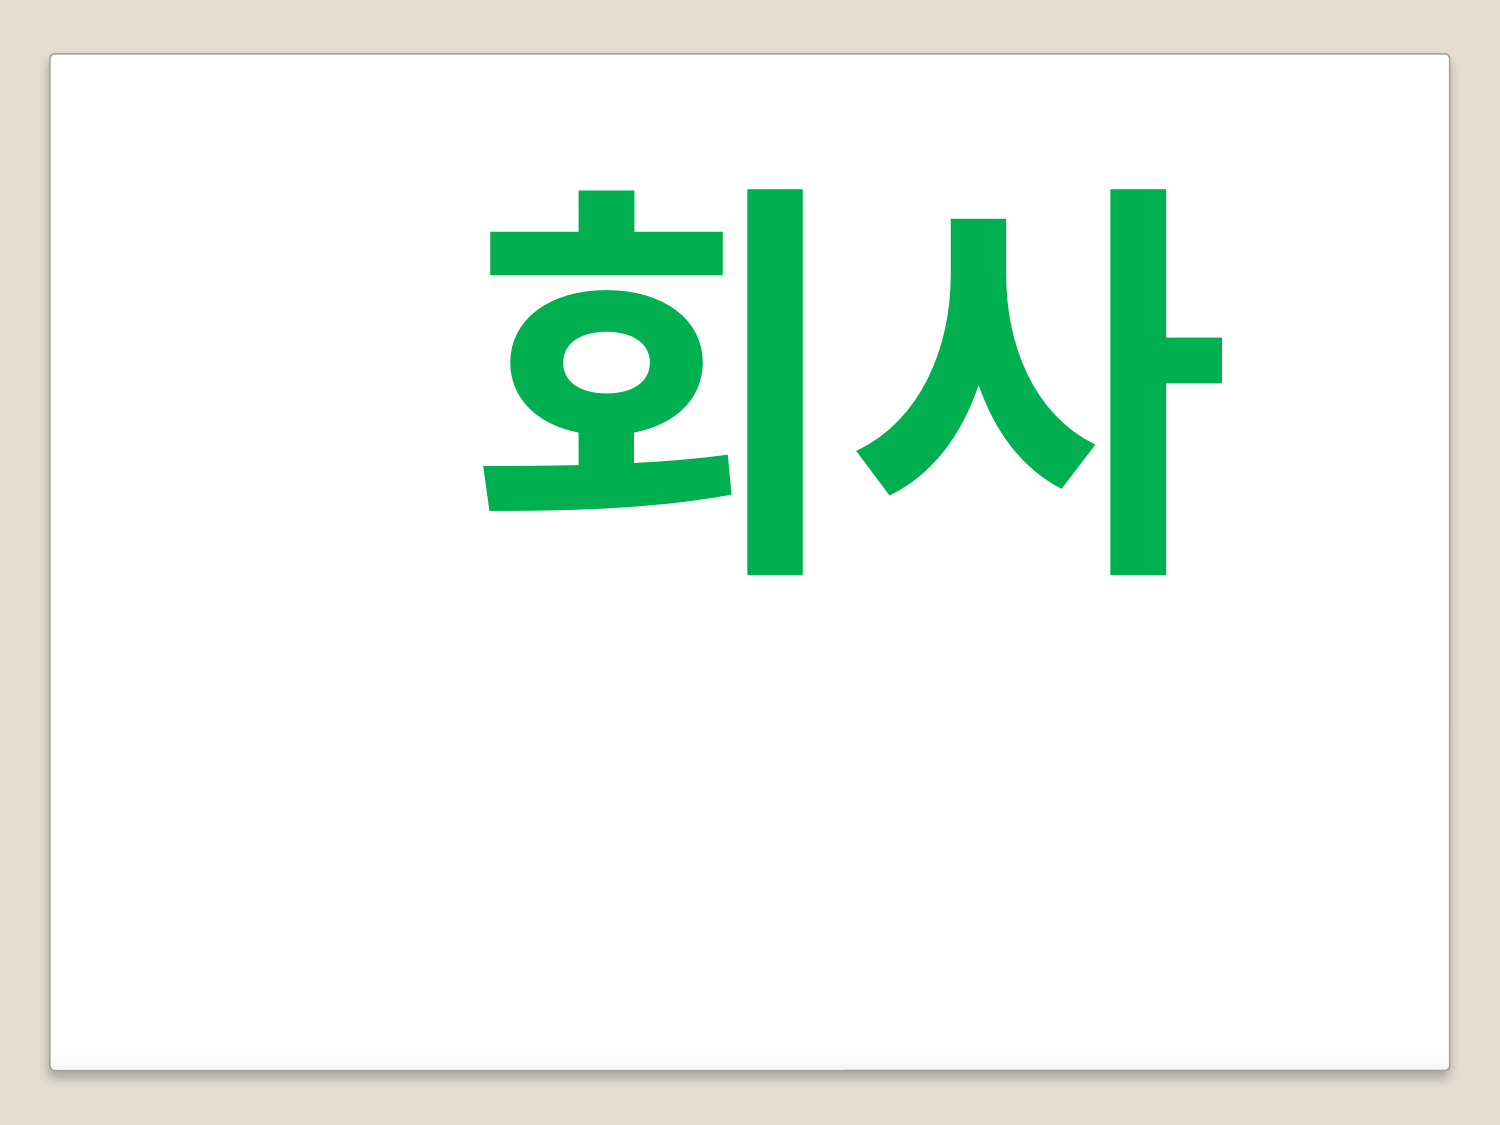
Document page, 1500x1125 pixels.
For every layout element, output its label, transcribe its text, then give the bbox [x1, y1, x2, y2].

text_box 회사 [117, 113, 1500, 1028]
